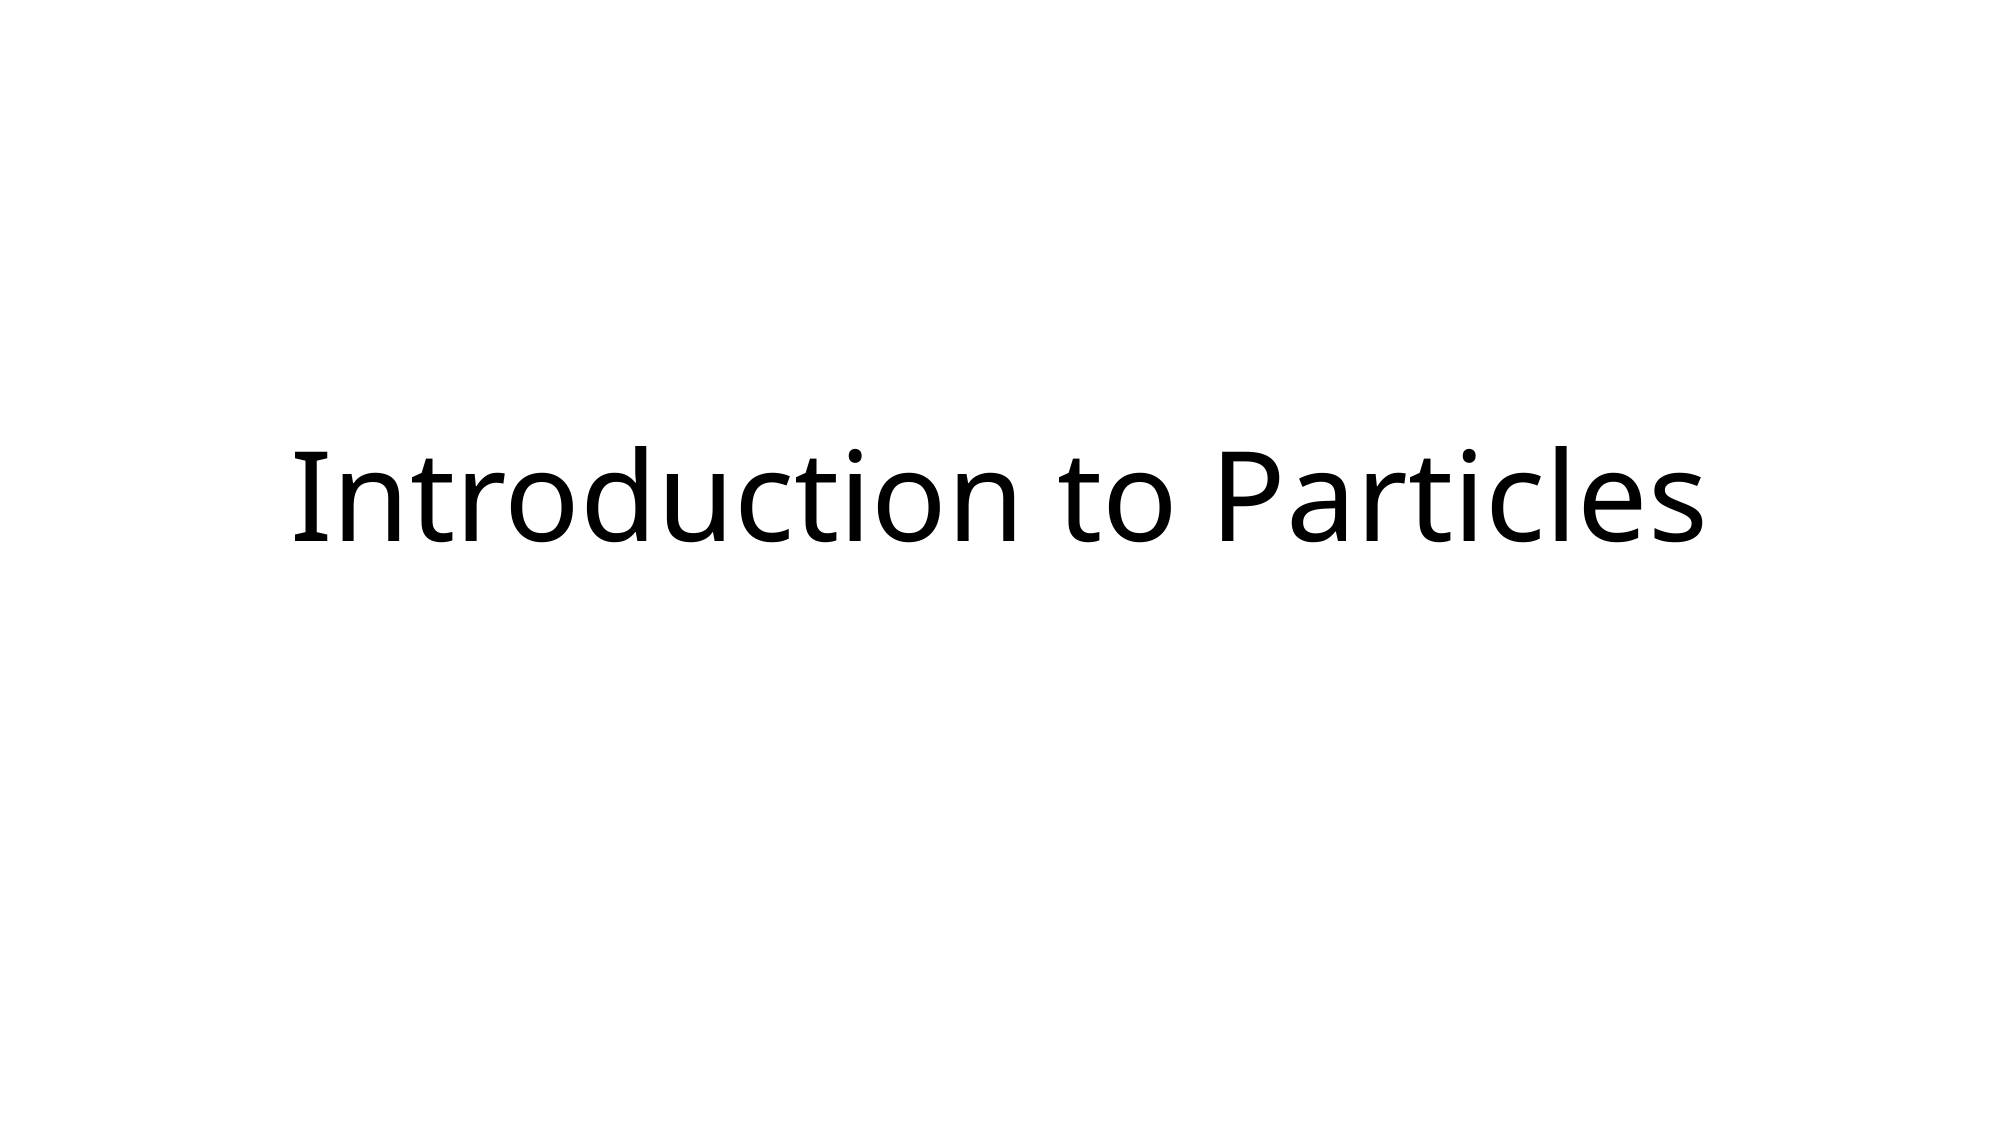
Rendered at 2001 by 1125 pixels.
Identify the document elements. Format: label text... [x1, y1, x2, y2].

title Introduction to Particles [249, 184, 1750, 576]
